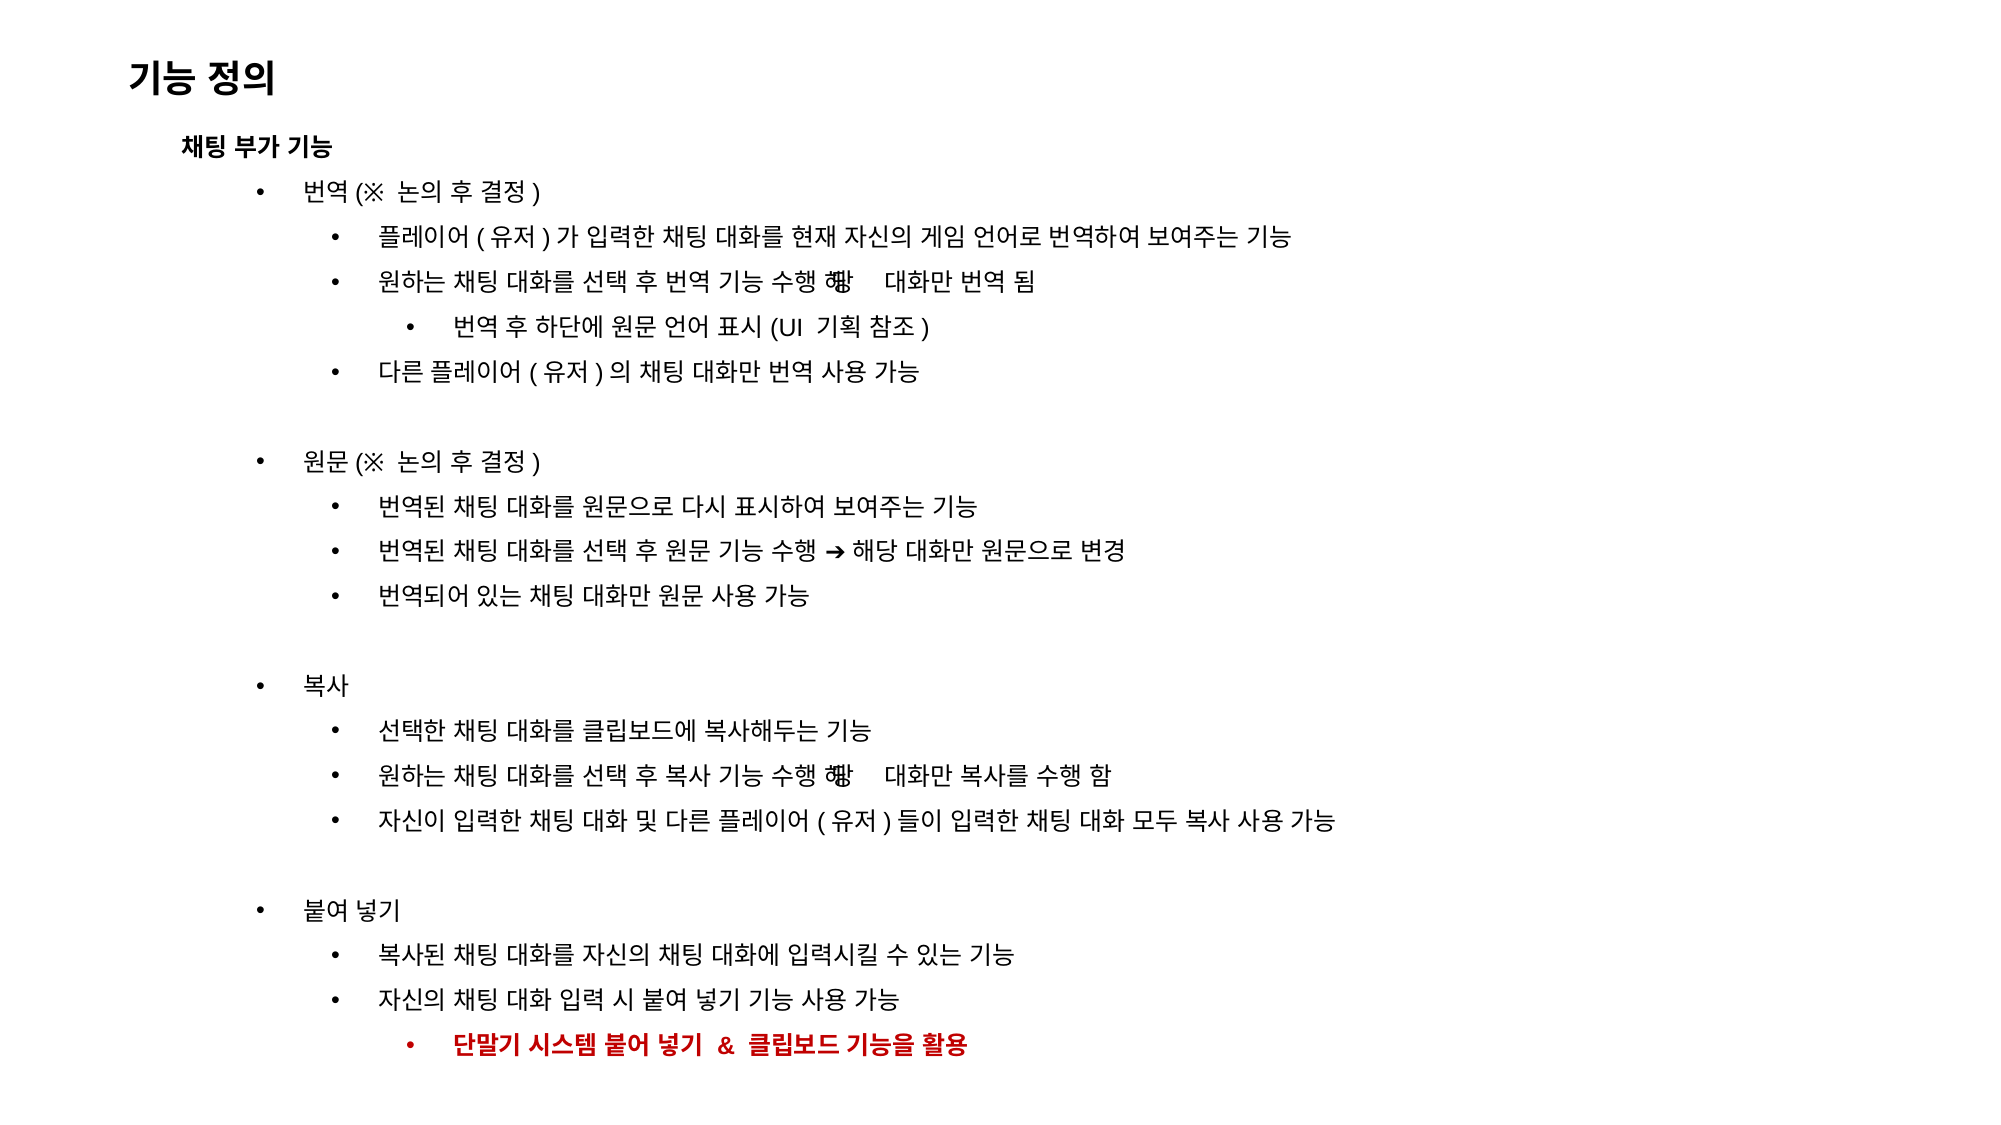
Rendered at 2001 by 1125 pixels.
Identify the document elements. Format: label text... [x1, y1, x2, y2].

text_box 기능 정의 [113, 47, 309, 108]
text_box 채팅 부가 기능 번역(※ 논의 후 결정) 플레이어(유저)가 입력한 채팅 대화를 현재 자신의 게임 언어로 번역하여 보여주는 기능 원하는 채팅 대화를 선택 후 번역 기능 수행 ➔ 해당 대화만 번역 됨 번역 후 하단에 원문 언어 표시(UI 기획 참조) 다른 플레이어(유저)의 채팅 대화만 번역 사용 가능 원문(※ 논의 후 결정) 번역된 채팅 대화를 원문으로 다시 표시하여 보여주는 기능 번역된 채팅 대화를 선택 후 원문 기능 수행 ➔ 해당 대화만 원문으로 변경 번역되어 있는 채팅 대화만 원문 사용 가능 복사 선택한 채팅 대화를 클립보드에 복사해두는 기능 원하는 채팅 대화를 선택 후 복사 기능 수행 ➔ 해당 대화만 복사를 수행 함 자신이 입력한 채팅 대화 및 다른 플레이어(유저)들이 입력한 채팅 대화 모두 복사 사용 가능 붙여 넣기 복사된 채팅 대화를 자신의 채팅 대화에 입력시킬 수 있는 기능 자신의 채팅 대화 입력 시 붙여 넣기 기능 사용 가능 단말기 시스템 붙어 넣기 & 클립보드 기능을 활용 [166, 109, 2000, 1079]
